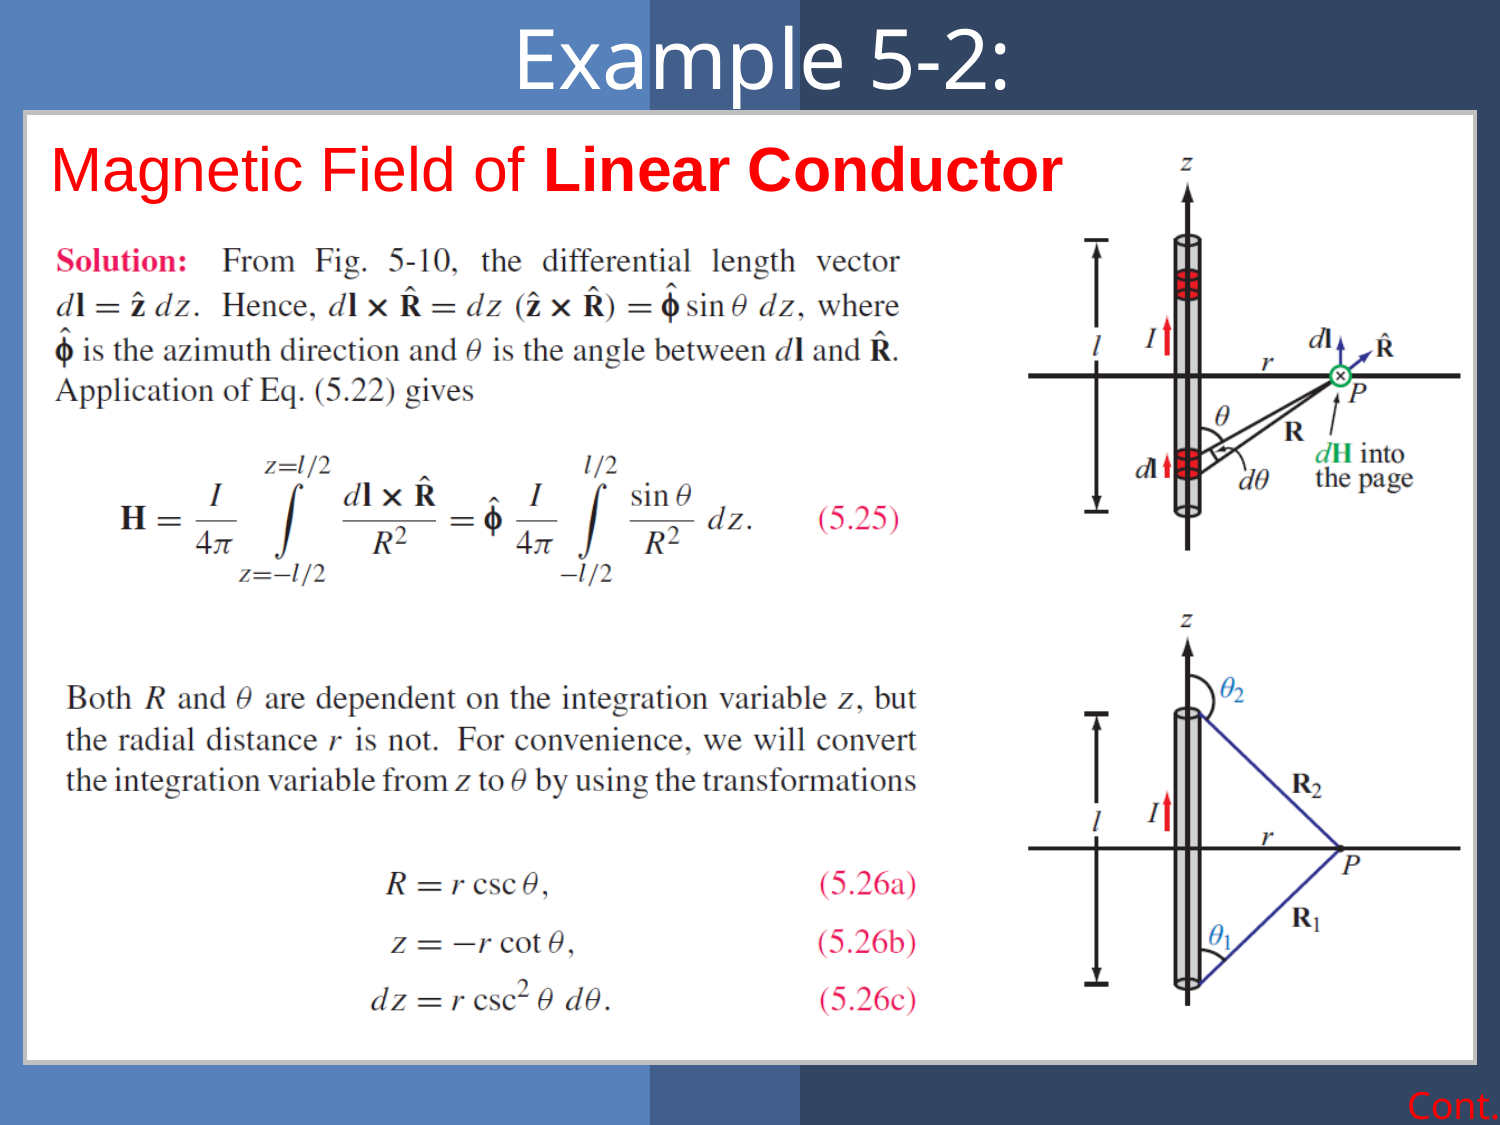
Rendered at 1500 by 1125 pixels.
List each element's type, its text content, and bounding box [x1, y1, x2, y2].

text_box Cont. [1392, 1074, 1500, 1125]
title Example 5-2: [24, 0, 1500, 113]
picture [62, 674, 922, 1026]
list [974, 149, 1473, 1013]
text_box Magnetic Field of Linear Conductor [35, 121, 1080, 212]
picture [49, 237, 910, 603]
